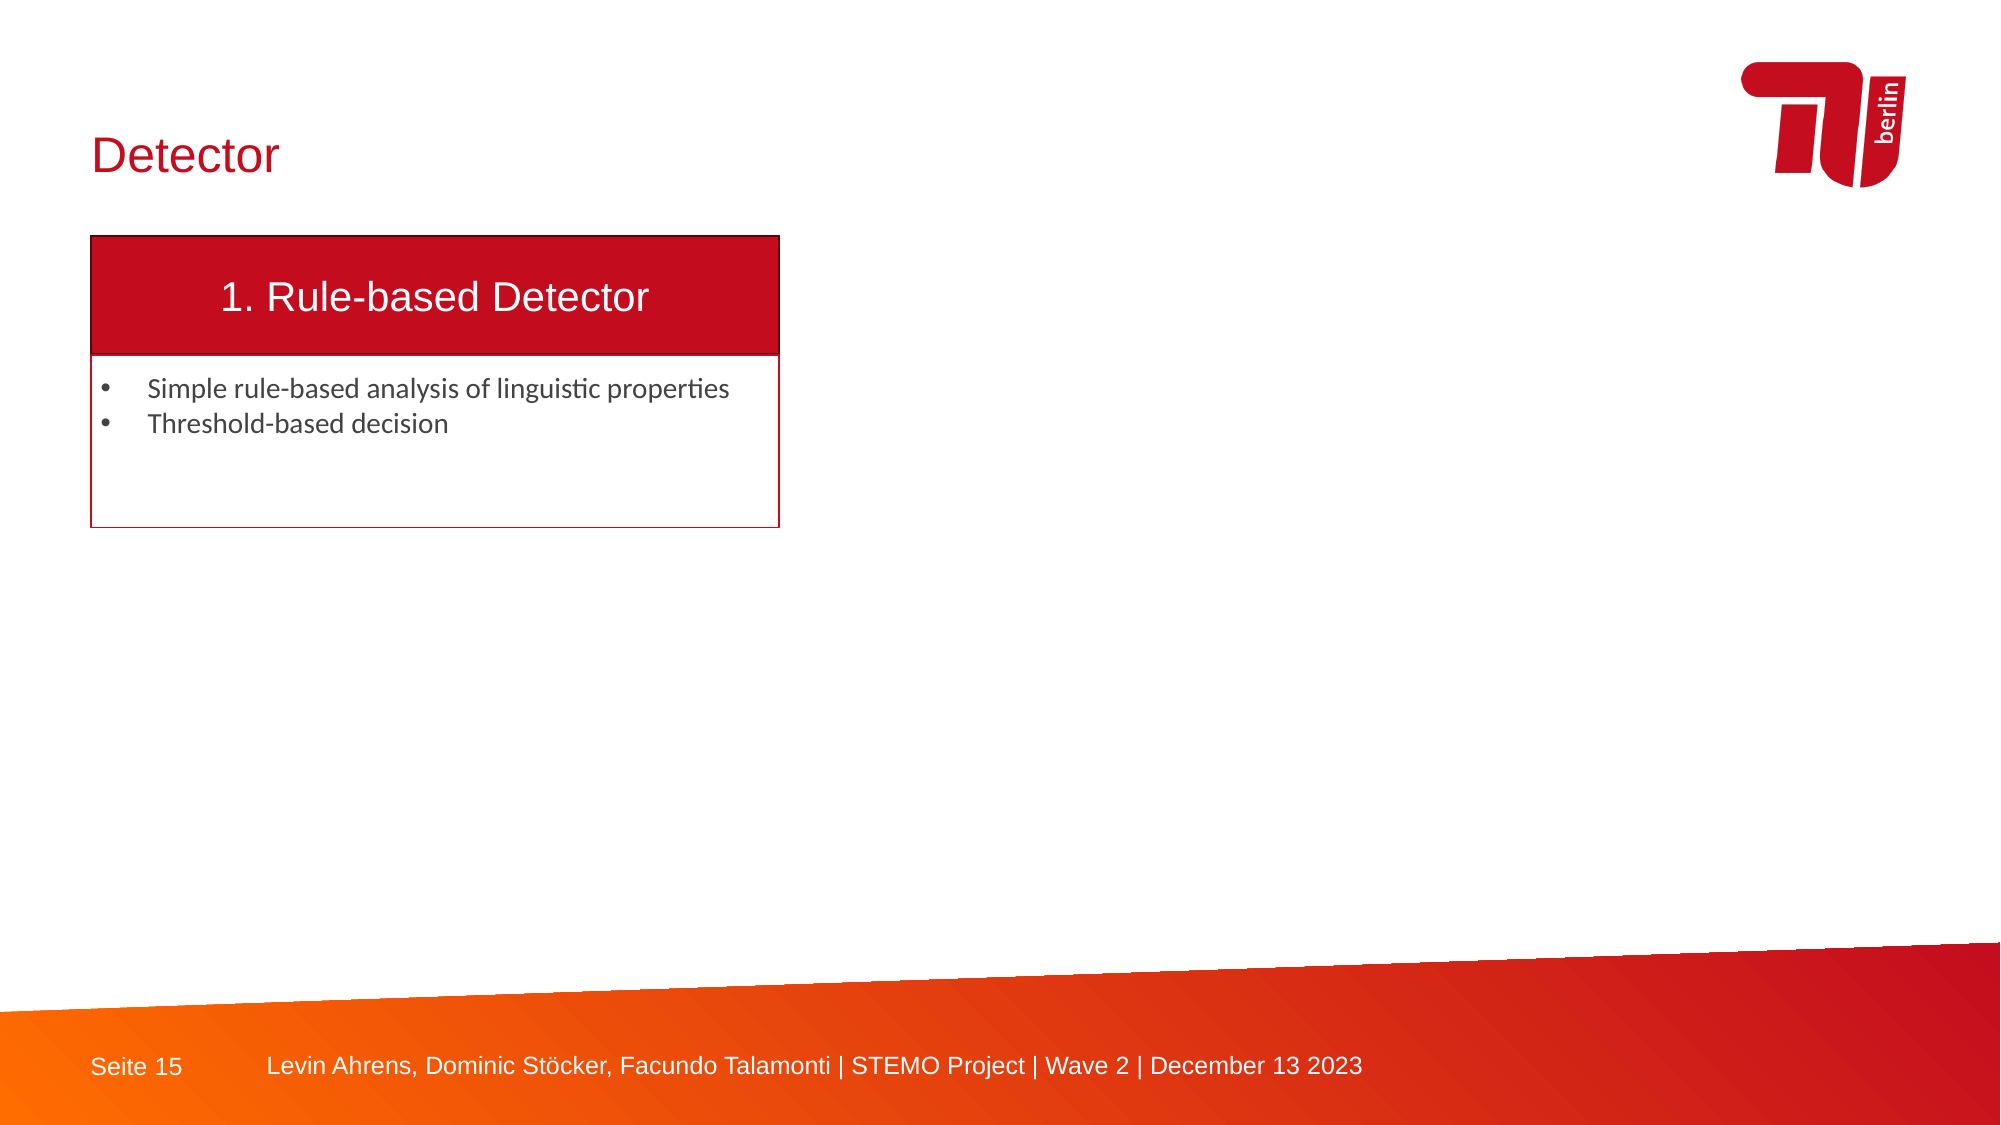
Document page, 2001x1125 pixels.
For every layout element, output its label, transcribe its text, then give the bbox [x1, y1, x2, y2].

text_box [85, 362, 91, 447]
text_box [91, 354, 780, 528]
text_box 1. Rule-based Detector [90, 235, 780, 355]
list Detector [91, 65, 1455, 183]
picture [1741, 62, 1906, 188]
